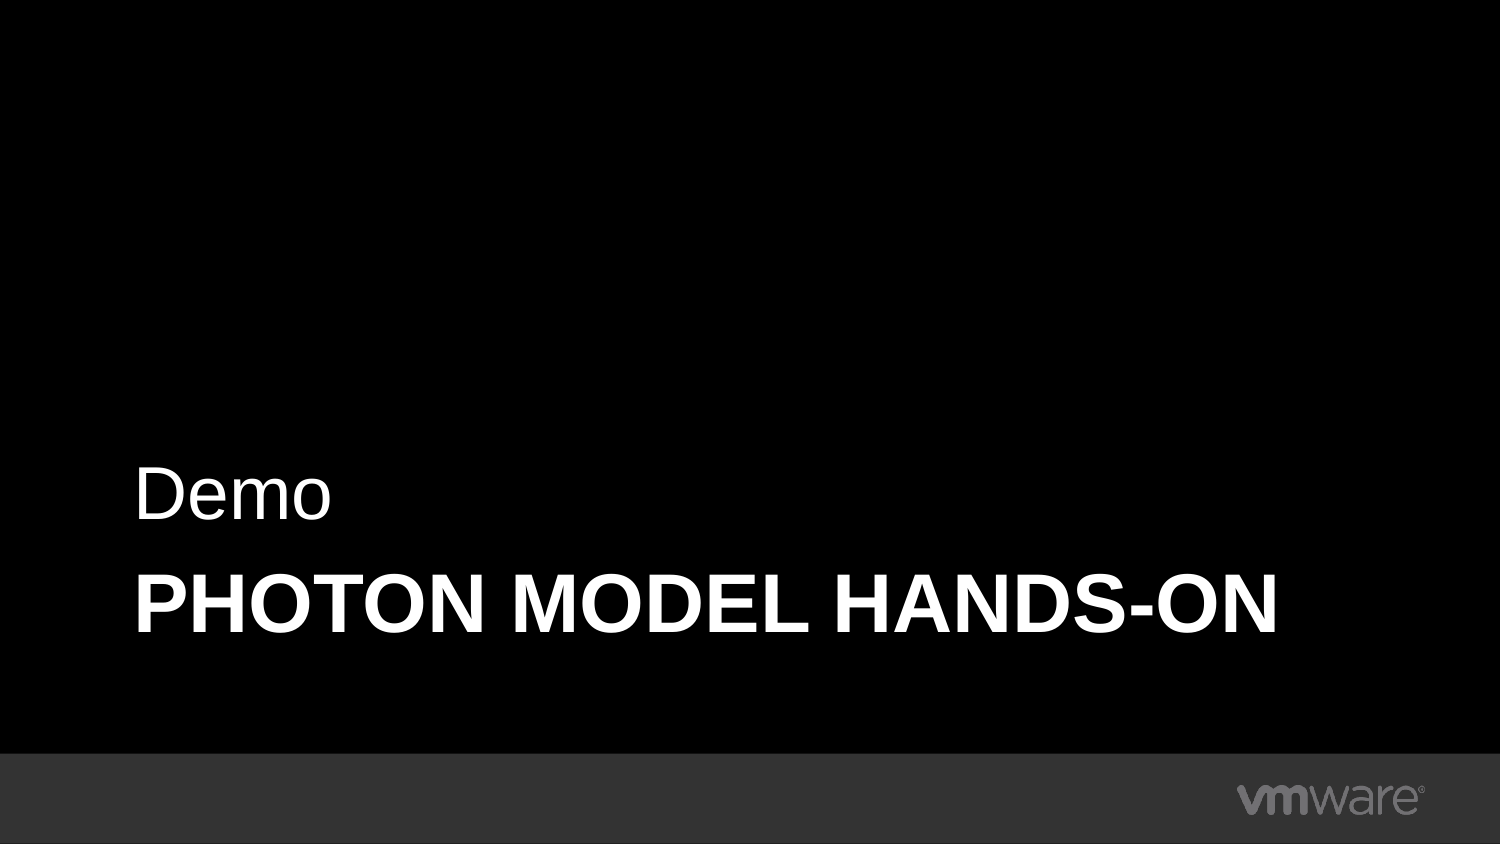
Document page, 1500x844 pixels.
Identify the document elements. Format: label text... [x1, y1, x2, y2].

title Photon Model Hands-on [118, 543, 1394, 710]
list Demo [118, 357, 1394, 543]
picture [1237, 785, 1425, 815]
